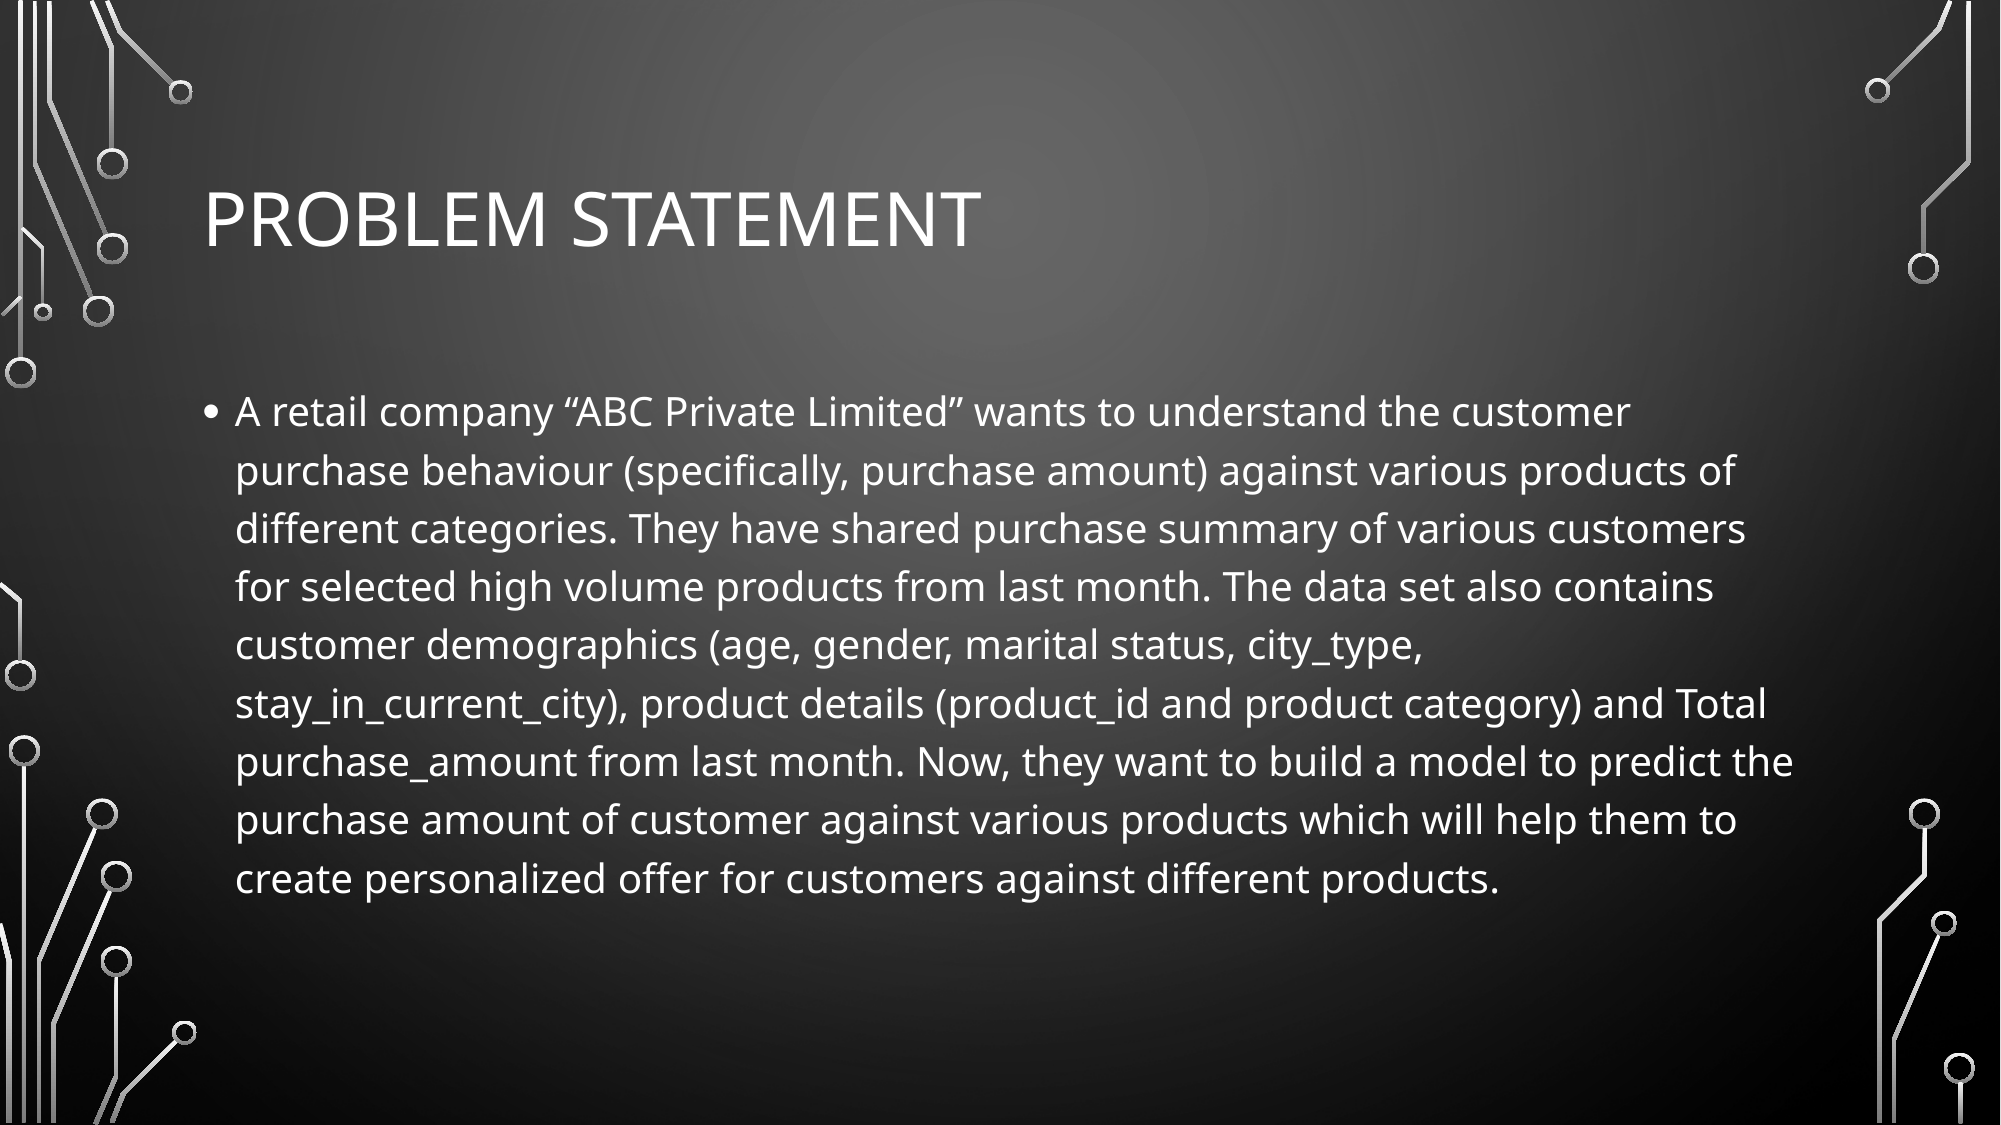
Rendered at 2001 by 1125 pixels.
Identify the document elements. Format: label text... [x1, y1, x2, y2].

list A retail company “ABC Private Limited” wants to understand the customer purchase behaviour (specifically, purchase amount) against various products of different categories. They have shared purchase summary of various customers for selected high volume products from last month. The data set also contains customer demographics (age, gender, marital status, city_type, stay_in_current_city), product details (product_id and product category) and Total purchase_amount from last month. Now, they want to build a model to predict the purchase amount of customer against various products which will help them to create personalized offer for customers against different products. [187, 369, 1813, 950]
title Problem Statement [187, 101, 1813, 344]
